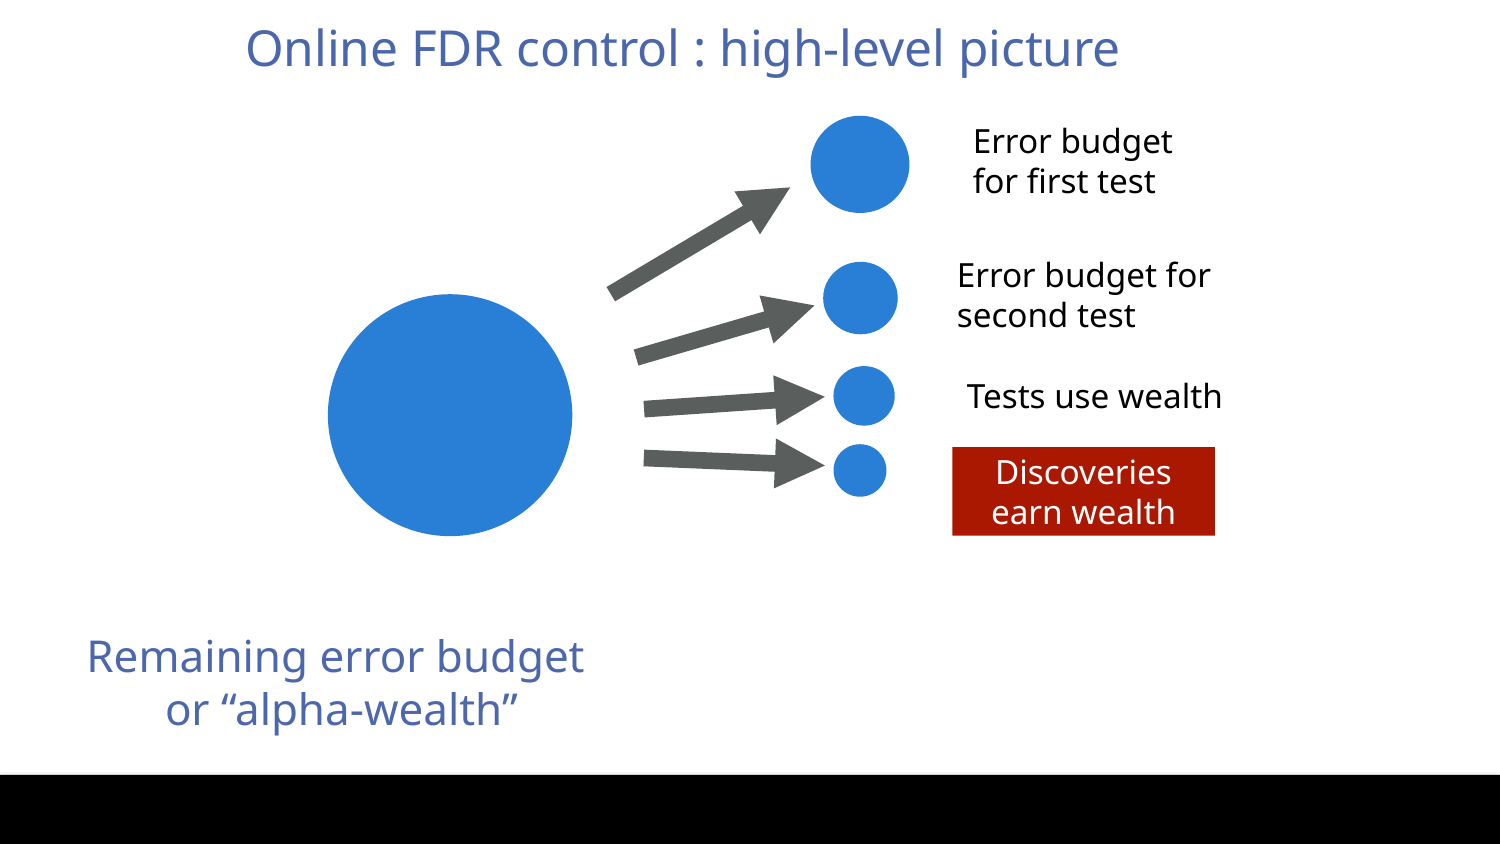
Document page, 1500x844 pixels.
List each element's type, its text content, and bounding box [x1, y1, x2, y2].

text_box Error budget for second test [952, 249, 1237, 339]
text_box [610, 187, 791, 295]
text_box [636, 302, 815, 358]
text_box [644, 391, 825, 410]
text_box Remaining error budget or “alpha-wealth” [81, 624, 602, 739]
text_box Error budget for first test [968, 116, 1231, 205]
text_box [833, 444, 887, 497]
text_box [643, 457, 825, 472]
text_box Online FDR control : high-level picture [240, 12, 1126, 81]
text_box Discoveries earn wealth [952, 447, 1215, 536]
text_box [810, 115, 910, 213]
text_box [833, 366, 895, 426]
text_box [823, 261, 898, 335]
text_box [327, 294, 573, 537]
text_box Tests use wealth [962, 371, 1272, 420]
